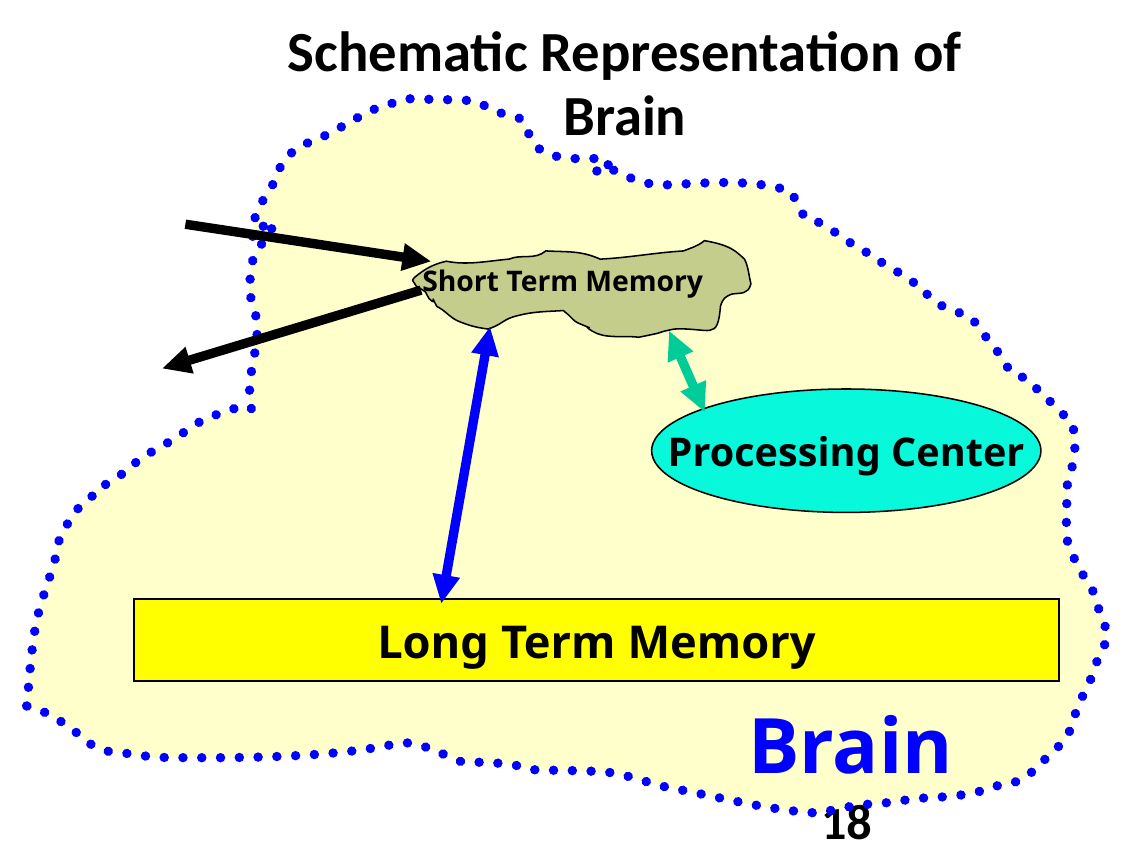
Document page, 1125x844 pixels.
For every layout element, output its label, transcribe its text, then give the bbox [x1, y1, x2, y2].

slide_number 18 [806, 823, 1069, 827]
title Schematic Representation of Brain [237, 7, 1013, 97]
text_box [26, 98, 1107, 814]
